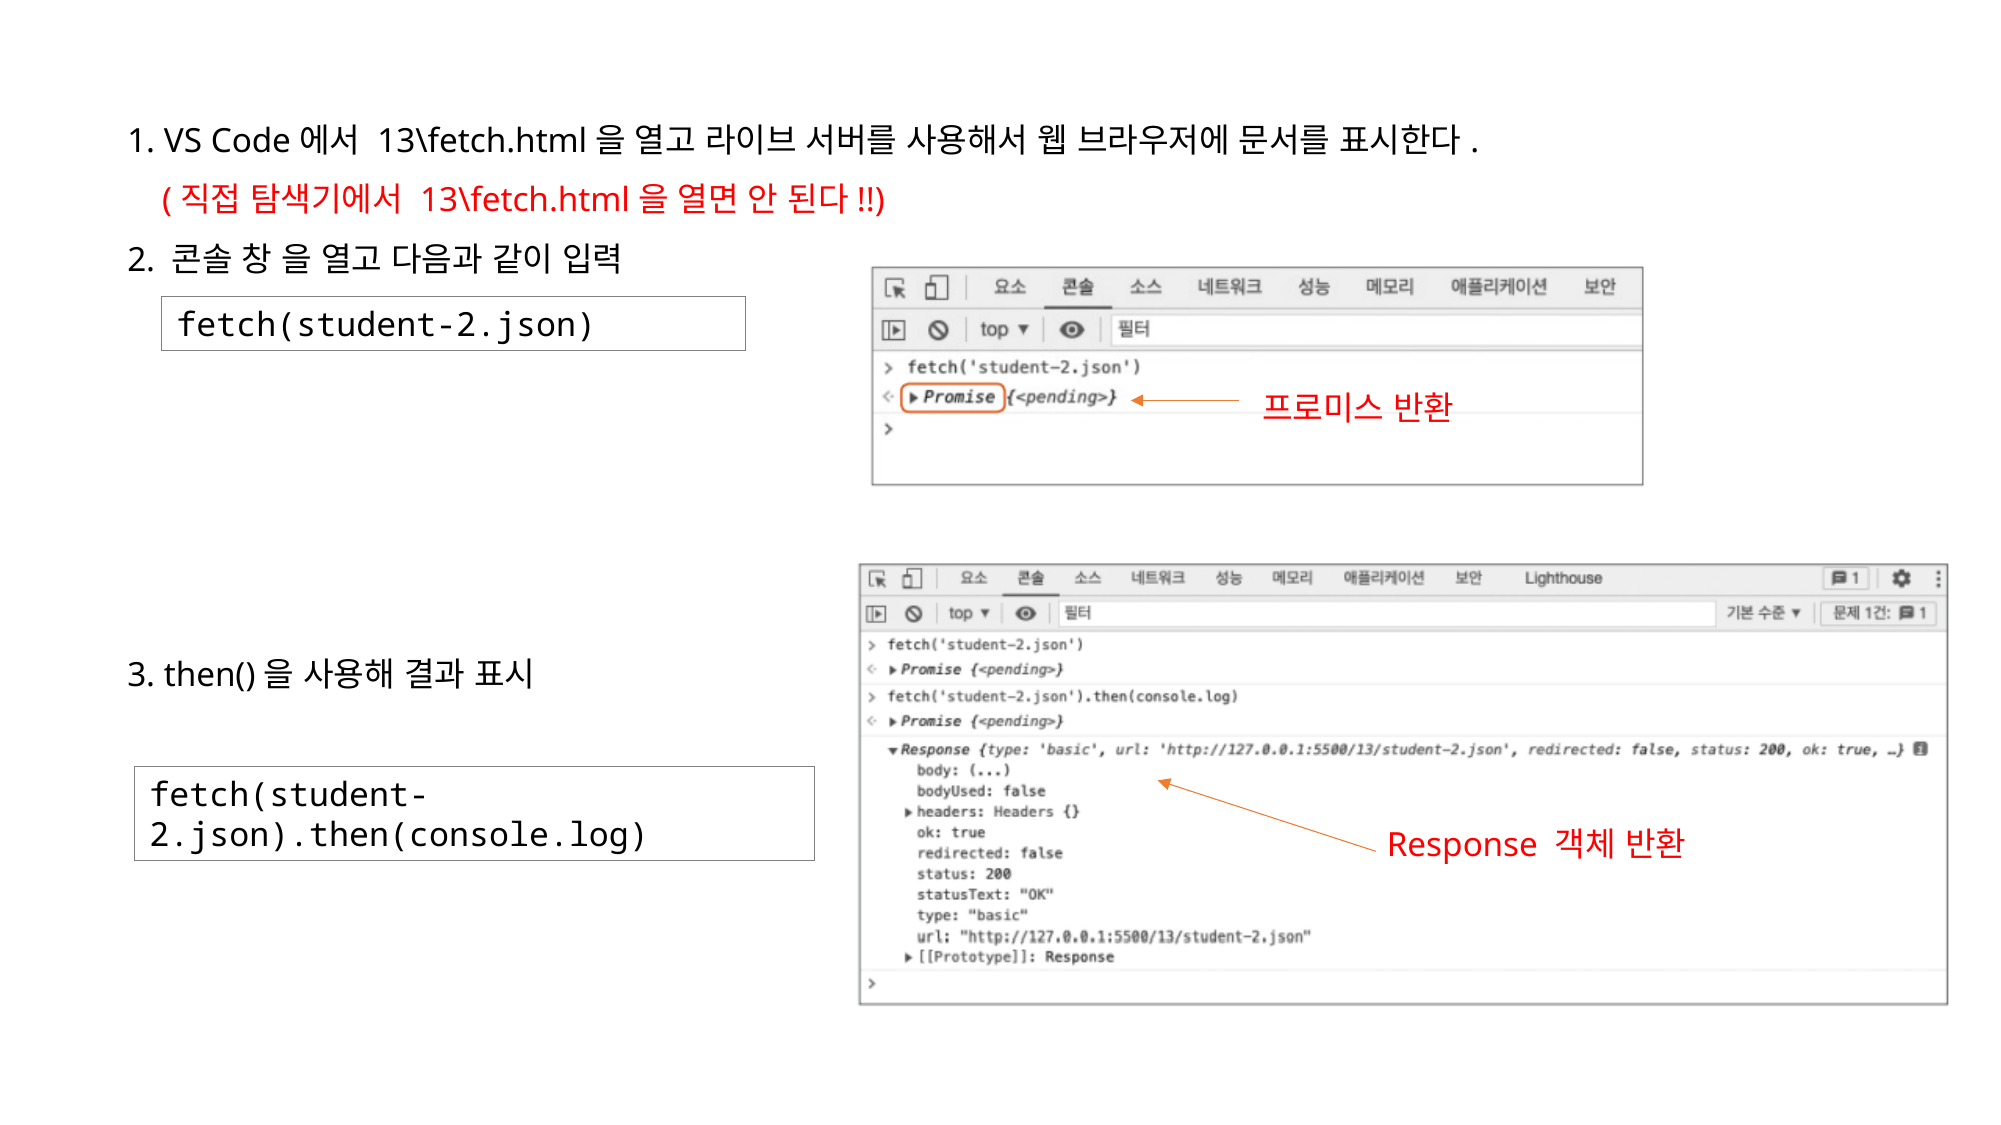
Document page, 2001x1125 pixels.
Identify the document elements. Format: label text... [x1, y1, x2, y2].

text_box 1. VS Code에서 13\fetch.html을 열고 라이브 서버를 사용해서 웹 브라우저에 문서를 표시한다. (직접 탐색기에서 13\fetch.html을 열면 안 된다!!) 2. 콘솔 창 을 열고 다음과 같이 입력 [112, 91, 1751, 286]
text_box 3. then()을 사용해 결과 표시 [112, 625, 841, 701]
text_box fetch(student-2.json).then(console.log) [134, 766, 815, 861]
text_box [1157, 780, 1376, 852]
picture [841, 548, 1958, 1015]
text_box fetch(student-2.json) [161, 296, 746, 351]
picture [859, 252, 1649, 496]
